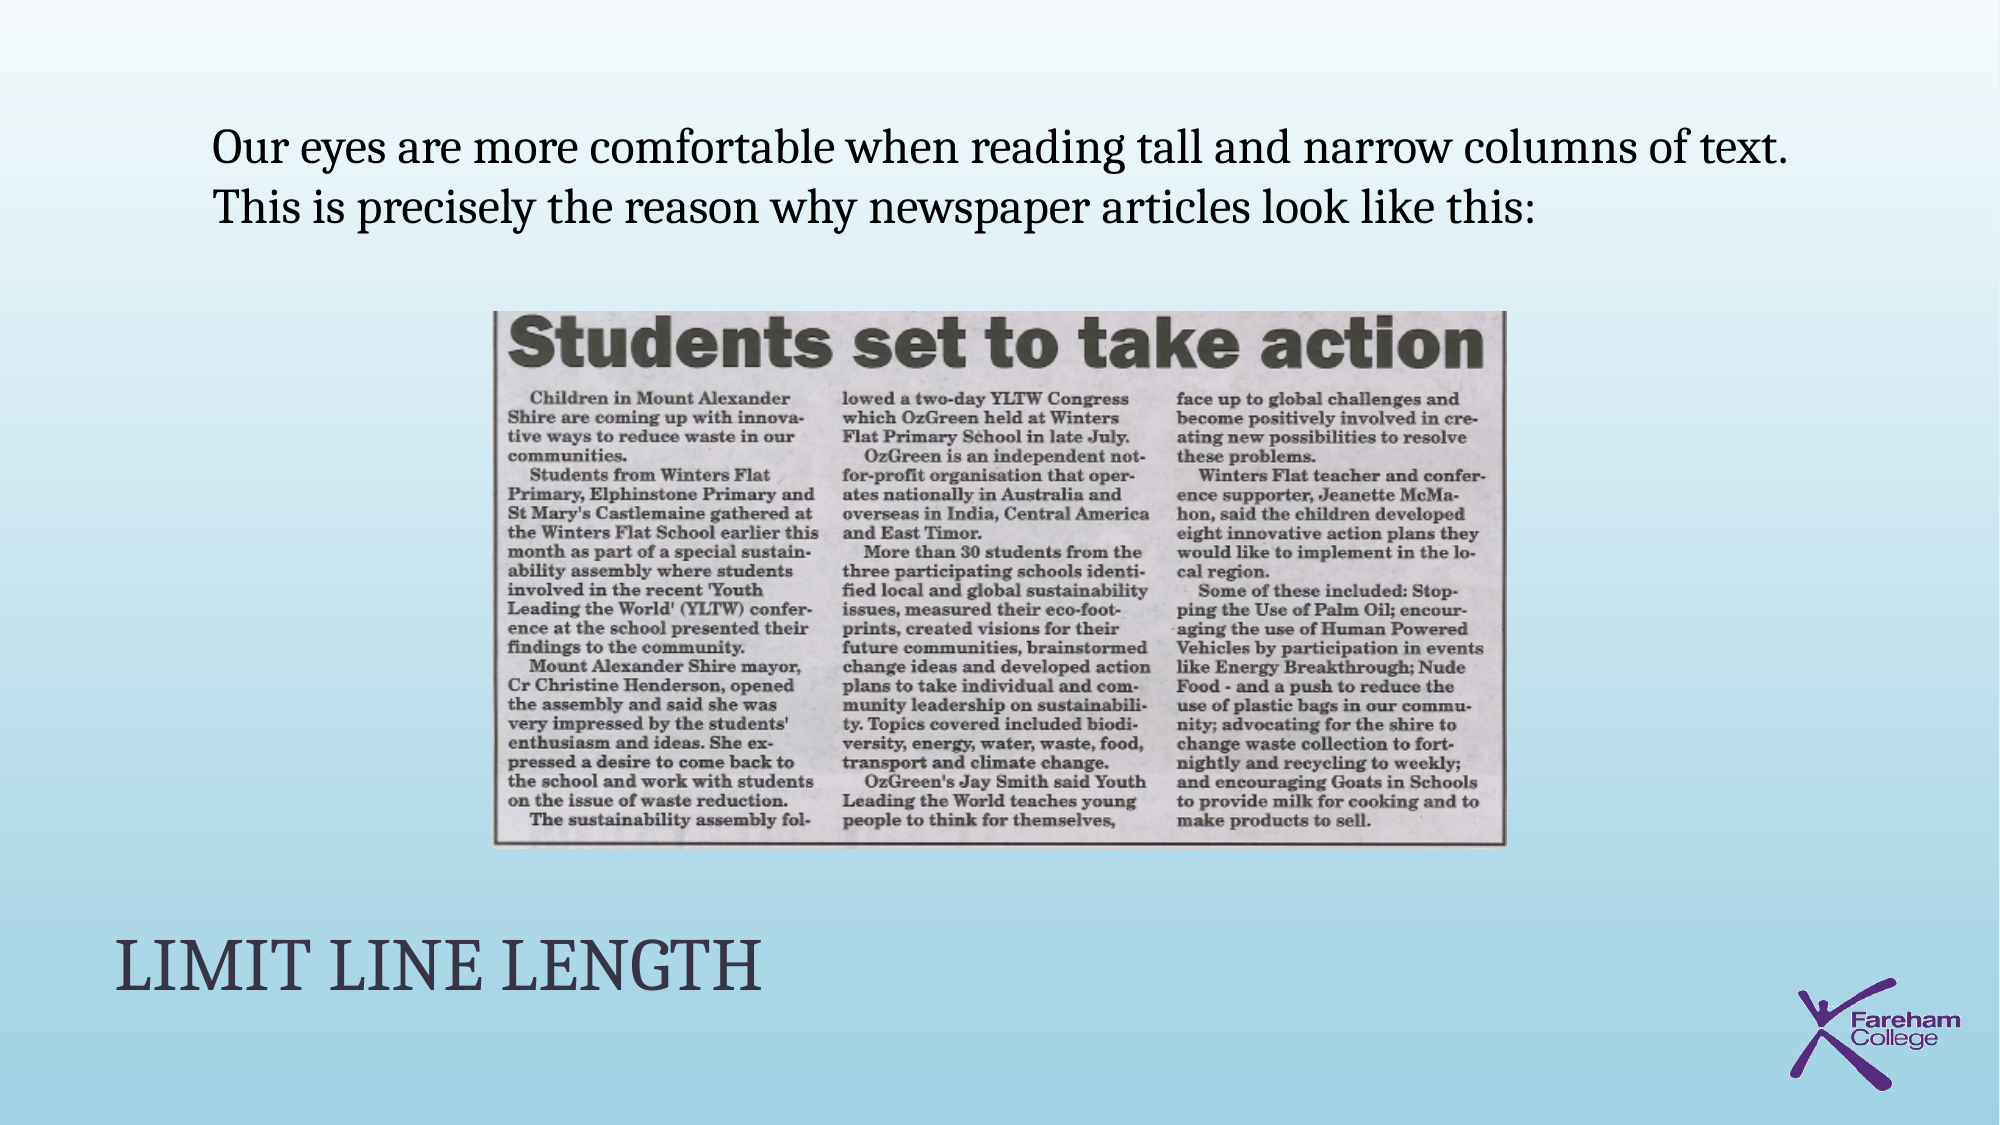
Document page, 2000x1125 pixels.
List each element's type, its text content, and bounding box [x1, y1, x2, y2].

picture [492, 311, 1507, 849]
title LIMIT LINE LENGTH [99, 837, 1900, 1013]
list [212, 112, 1900, 800]
picture [1779, 964, 1974, 1110]
text_box Our eyes are more comfortable when reading tall and narrow columns of text. This is precisely the reason why newspaper articles look like this: [148, 106, 1852, 241]
